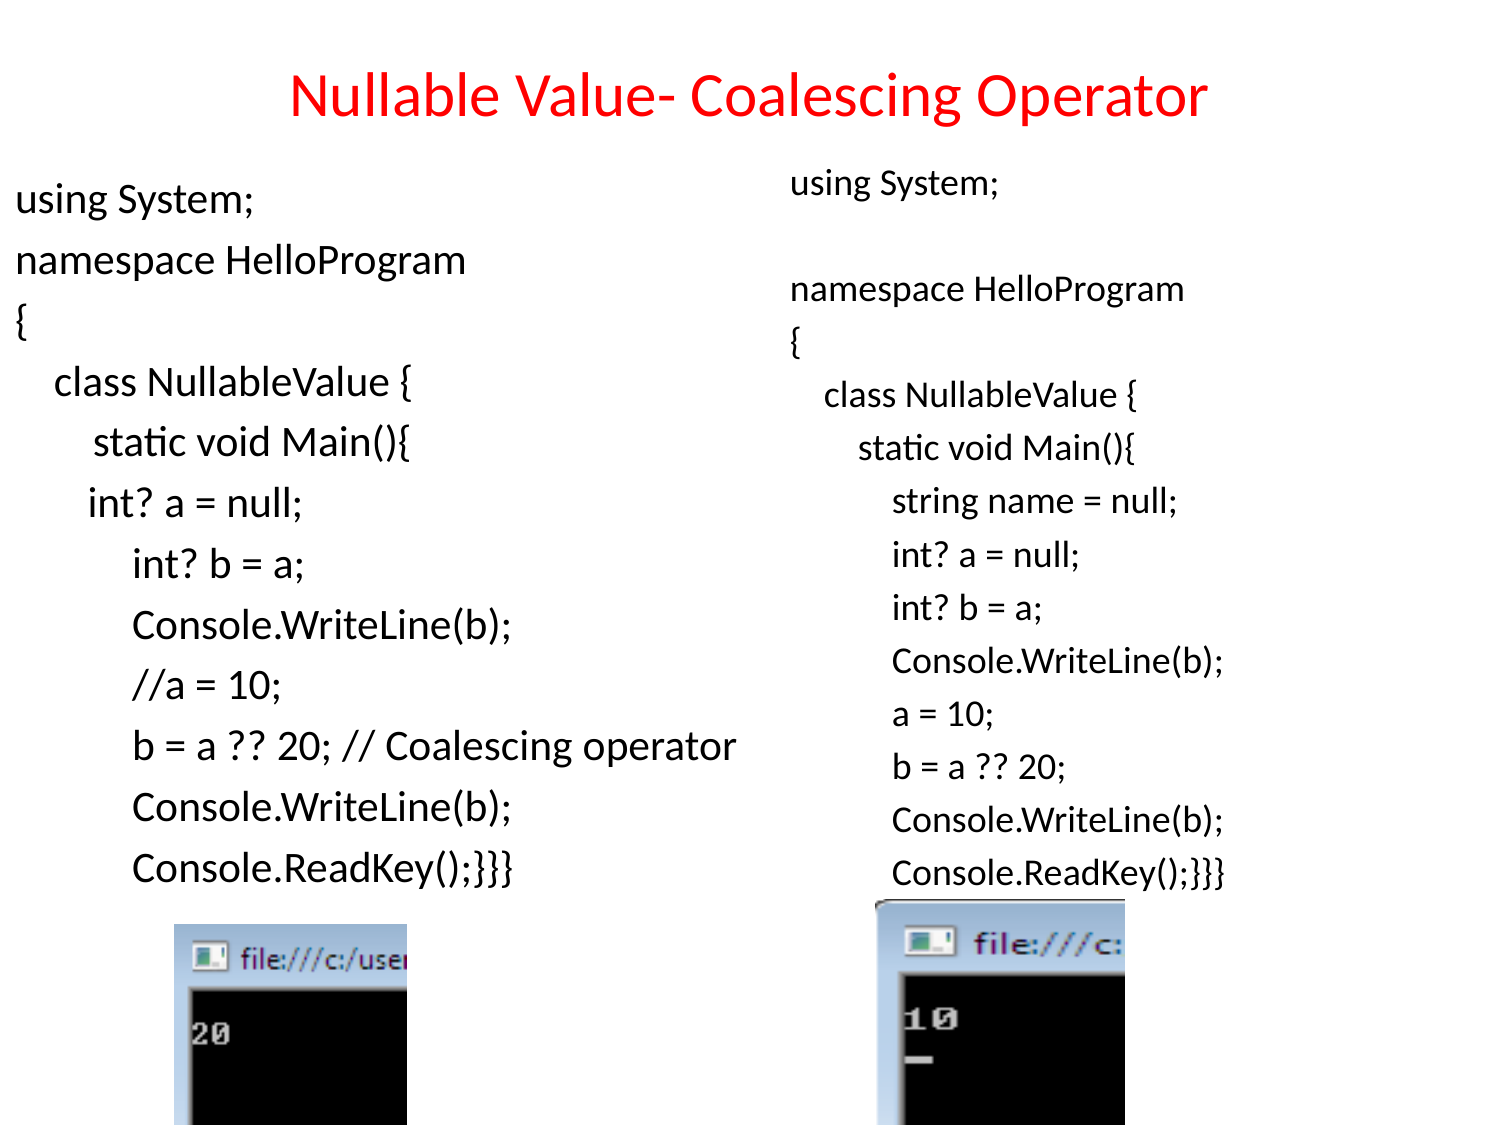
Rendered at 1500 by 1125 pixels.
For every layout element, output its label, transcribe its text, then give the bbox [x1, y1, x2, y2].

picture [174, 924, 407, 1125]
picture [874, 899, 1125, 1125]
title Nullable Value- Coalescing Operator [75, 45, 1425, 138]
list using System; namespace HelloProgram { class NullableValue { static void Main(){ int? a = null; int? b = a; Console.WriteLine(b); //a = 10; b = a ?? 20; // Coalescing operator Console.WriteLine(b); Console.ReadKey();}}} [0, 162, 774, 905]
list using System; namespace HelloProgram { class NullableValue { static void Main(){ string name = null; int? a = null; int? b = a; Console.WriteLine(b); a = 10; b = a ?? 20; Console.WriteLine(b); Console.ReadKey();}}} [774, 149, 1438, 905]
